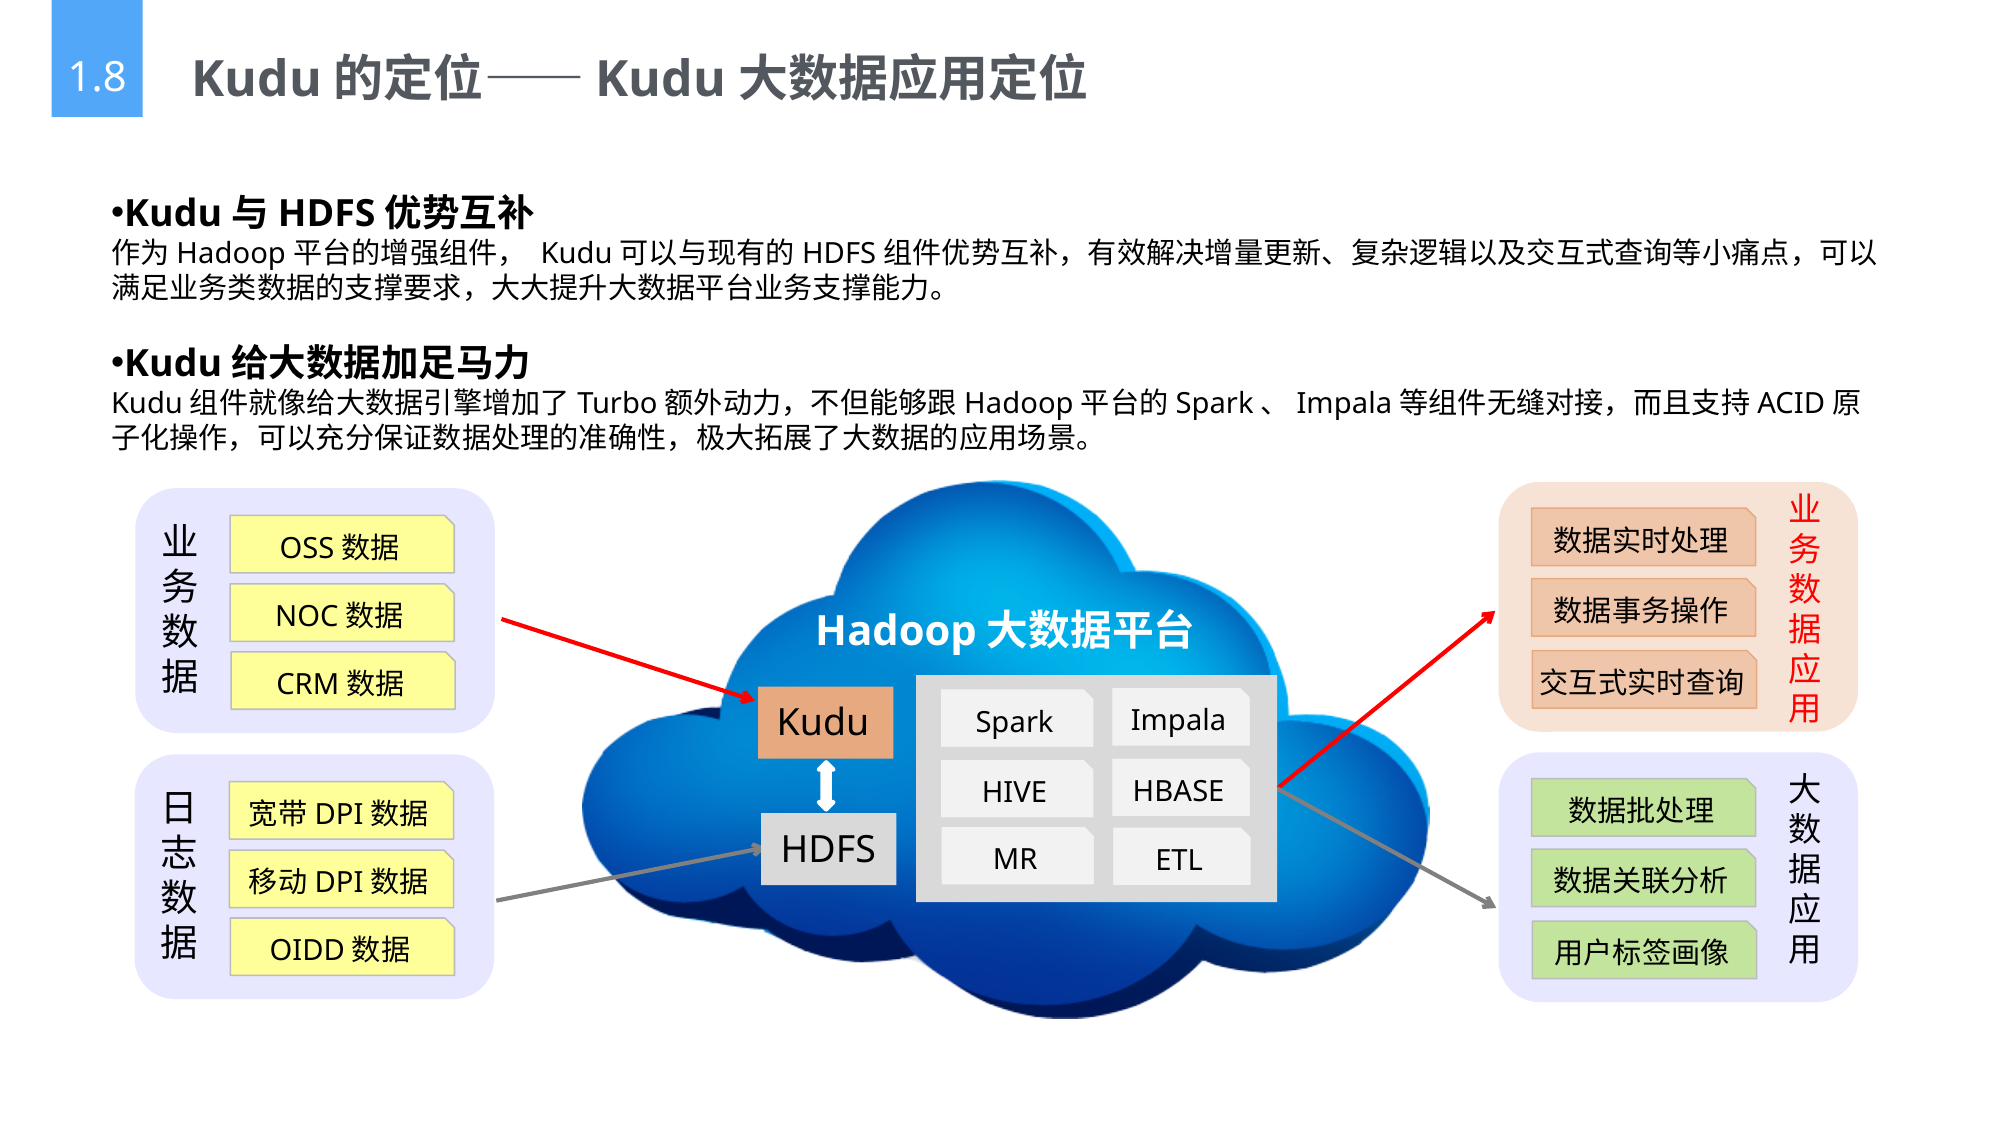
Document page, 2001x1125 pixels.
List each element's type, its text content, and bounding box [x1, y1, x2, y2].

text_box 业务 数 据 [146, 510, 235, 706]
text_box [134, 754, 495, 1000]
text_box OIDD数据 [230, 918, 455, 976]
text_box 业务数据应用 [1774, 480, 1863, 735]
text_box CRM数据 [231, 651, 456, 710]
text_box Kudu的定位——Kudu大数据应用定位 [171, 9, 1140, 151]
text_box NOC数据 [230, 583, 455, 642]
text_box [501, 618, 756, 701]
text_box 数据事务操作 [1531, 578, 1756, 637]
text_box 大数据应用 [1774, 760, 1863, 976]
text_box [124, 70, 1925, 258]
text_box 宽带DPI数据 [229, 781, 454, 840]
text_box [51, 0, 143, 117]
text_box OSS数据 [230, 515, 455, 573]
text_box [1498, 481, 1774, 732]
text_box 数据关联分析 [1531, 849, 1756, 907]
text_box 日志 数 据 [145, 776, 234, 972]
text_box [135, 488, 495, 733]
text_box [496, 847, 764, 901]
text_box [1276, 610, 1496, 788]
text_box 移动DPI数据 [229, 850, 454, 908]
text_box 交互式实时查询 [1532, 650, 1757, 709]
text_box 1.8 [63, 45, 132, 104]
text_box 数据批处理 [1531, 778, 1756, 837]
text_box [1276, 788, 1497, 909]
text_box Kudu与HDFS优势互补 作为Hadoop平台的增强组件， Kudu可以与现有的HDFS组件优势互补，有效解决增量更新、复杂逻辑以及交互式查询等小痛点，可以满足业务类数据的支撑要求，大大提升大数据平台业务支撑能力。 Kudu给大数据加足马力 Kudu组件就像给大数据引擎增加了Turbo额外动力，不但能够跟Hadoop平台的Spark、Impala等组件无缝对接，而且支持ACID原子化操作，可以充分保证数据处理的准确性，极大拓展了大数据的应用场景。 [96, 182, 1901, 462]
text_box 用户标签画像 [1532, 921, 1757, 979]
text_box 数据实时处理 [1531, 508, 1756, 566]
text_box [1498, 752, 1856, 1003]
picture [582, 480, 1430, 1020]
